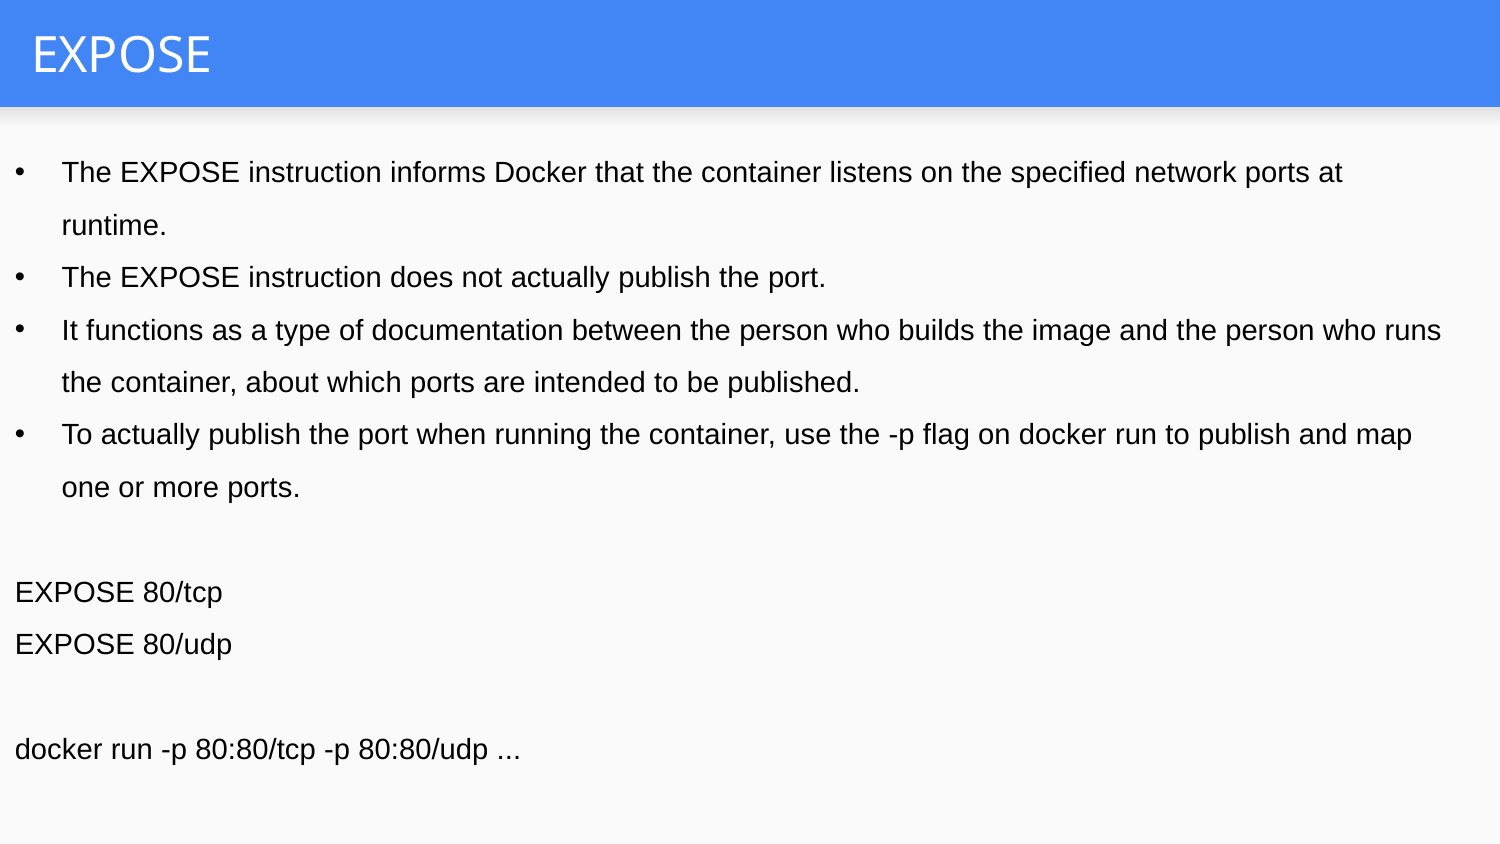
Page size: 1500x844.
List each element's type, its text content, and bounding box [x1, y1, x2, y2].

text_box [0, 104, 1478, 817]
text_box The EXPOSE instruction informs Docker that the container listens on the specified network ports at runtime. The EXPOSE instruction does not actually publish the port. It functions as a type of documentation between the person who builds the image and the person who runs the container, about which ports are intended to be published. To actually publish the port when running the container, use the -p flag on docker run to publish and map one or more ports. EXPOSE 80/tcp EXPOSE 80/udp docker run -p 80:80/tcp -p 80:80/udp ... [0, 128, 1464, 773]
title EXPOSE [16, 2, 1464, 102]
